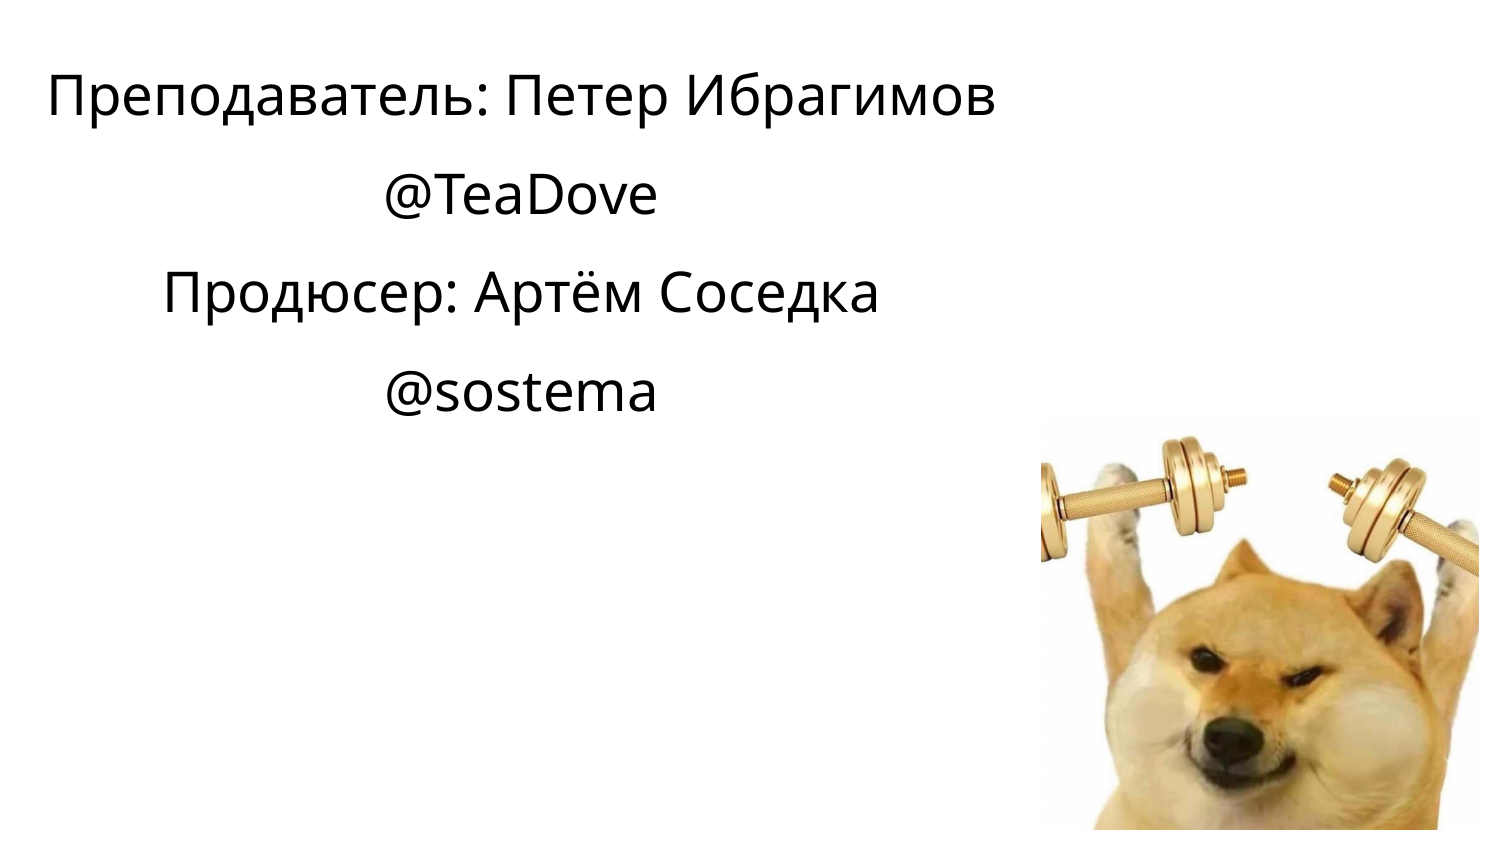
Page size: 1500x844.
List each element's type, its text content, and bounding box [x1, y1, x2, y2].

text_box @TeaDove [30, 143, 1013, 241]
text_box Продюсер: Артём Соседка [30, 241, 1013, 339]
text_box @sostema [30, 340, 1013, 438]
picture [1040, 416, 1479, 831]
text_box Преподаватель: Петер Ибрагимов [30, 44, 1013, 143]
